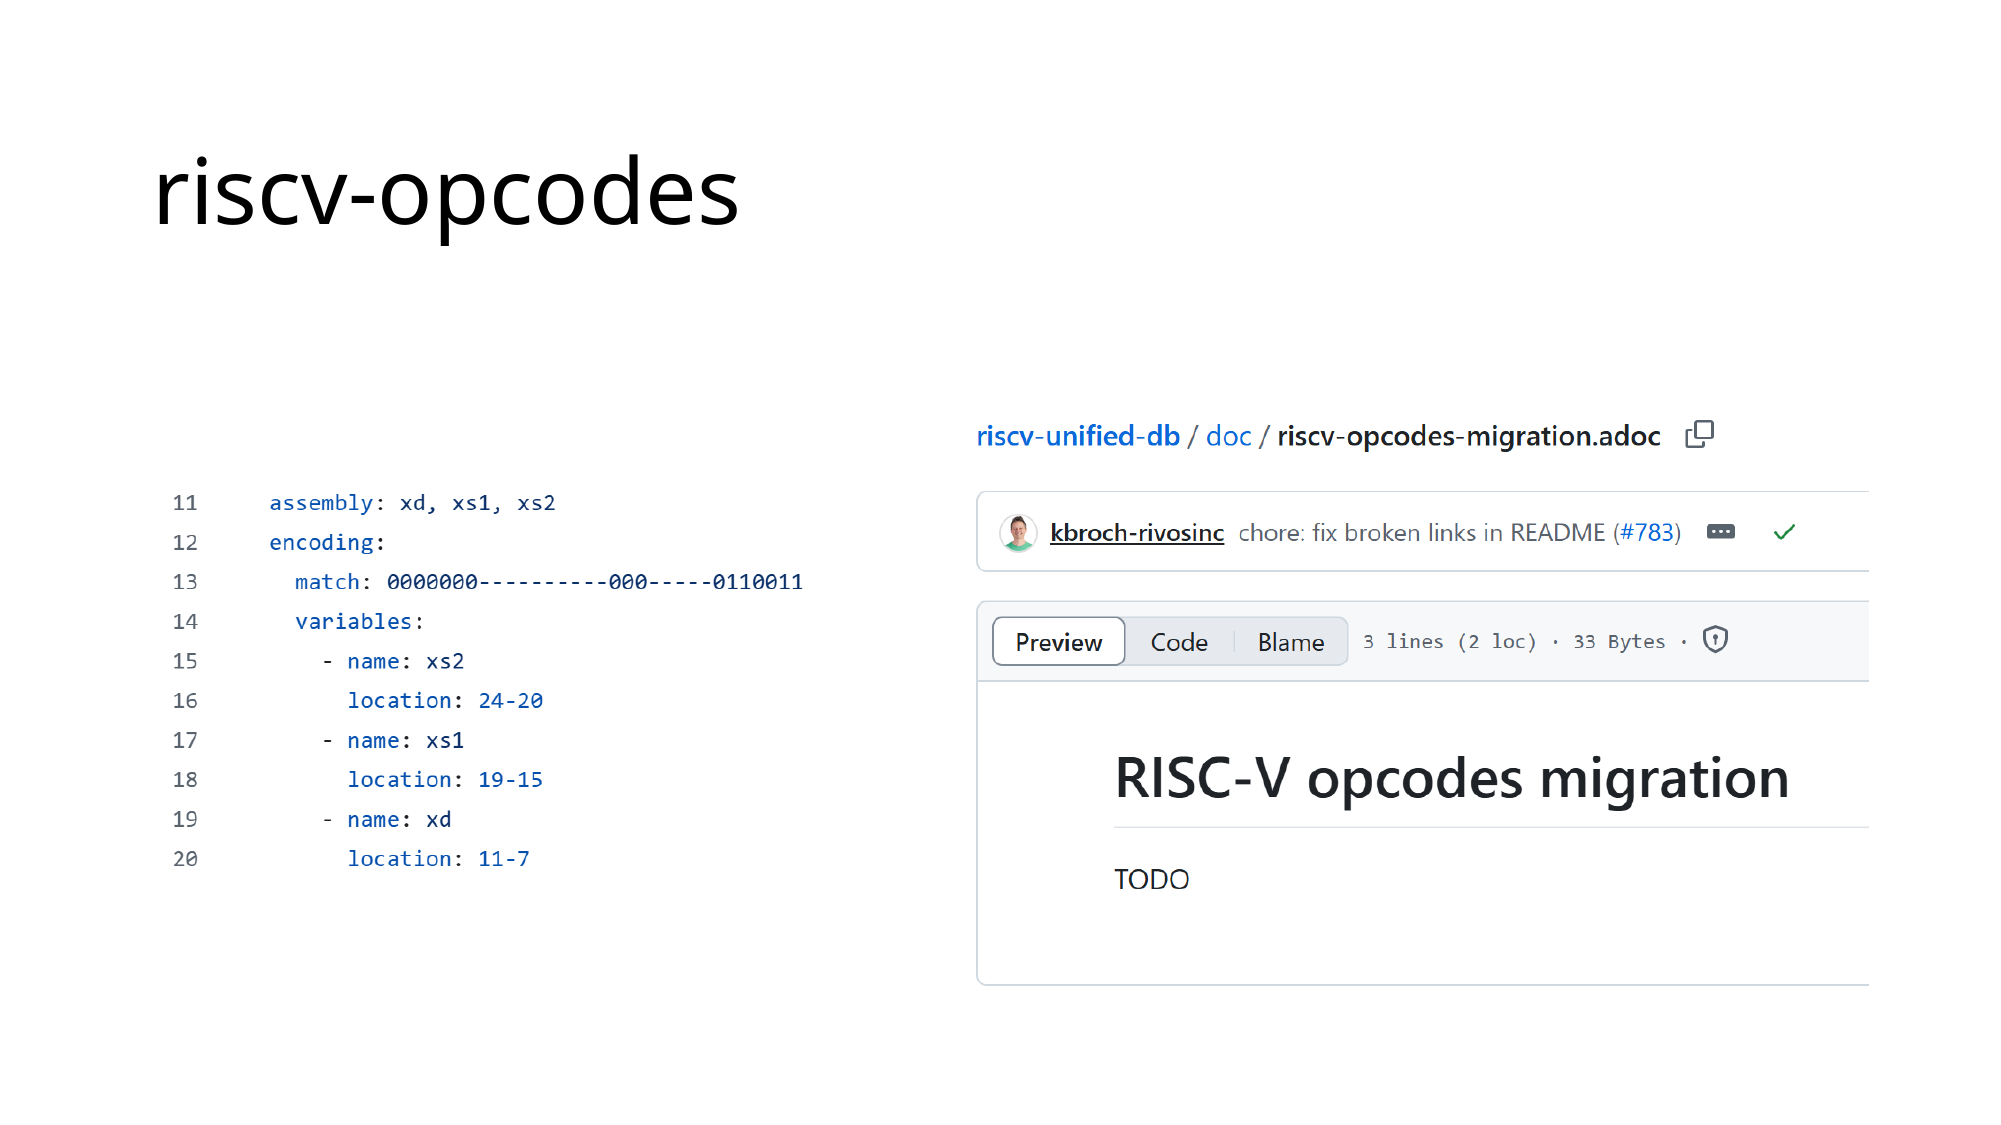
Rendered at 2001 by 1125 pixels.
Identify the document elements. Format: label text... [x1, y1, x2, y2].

title riscv-opcodes [137, 85, 1863, 304]
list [965, 391, 1869, 997]
picture [144, 486, 837, 880]
